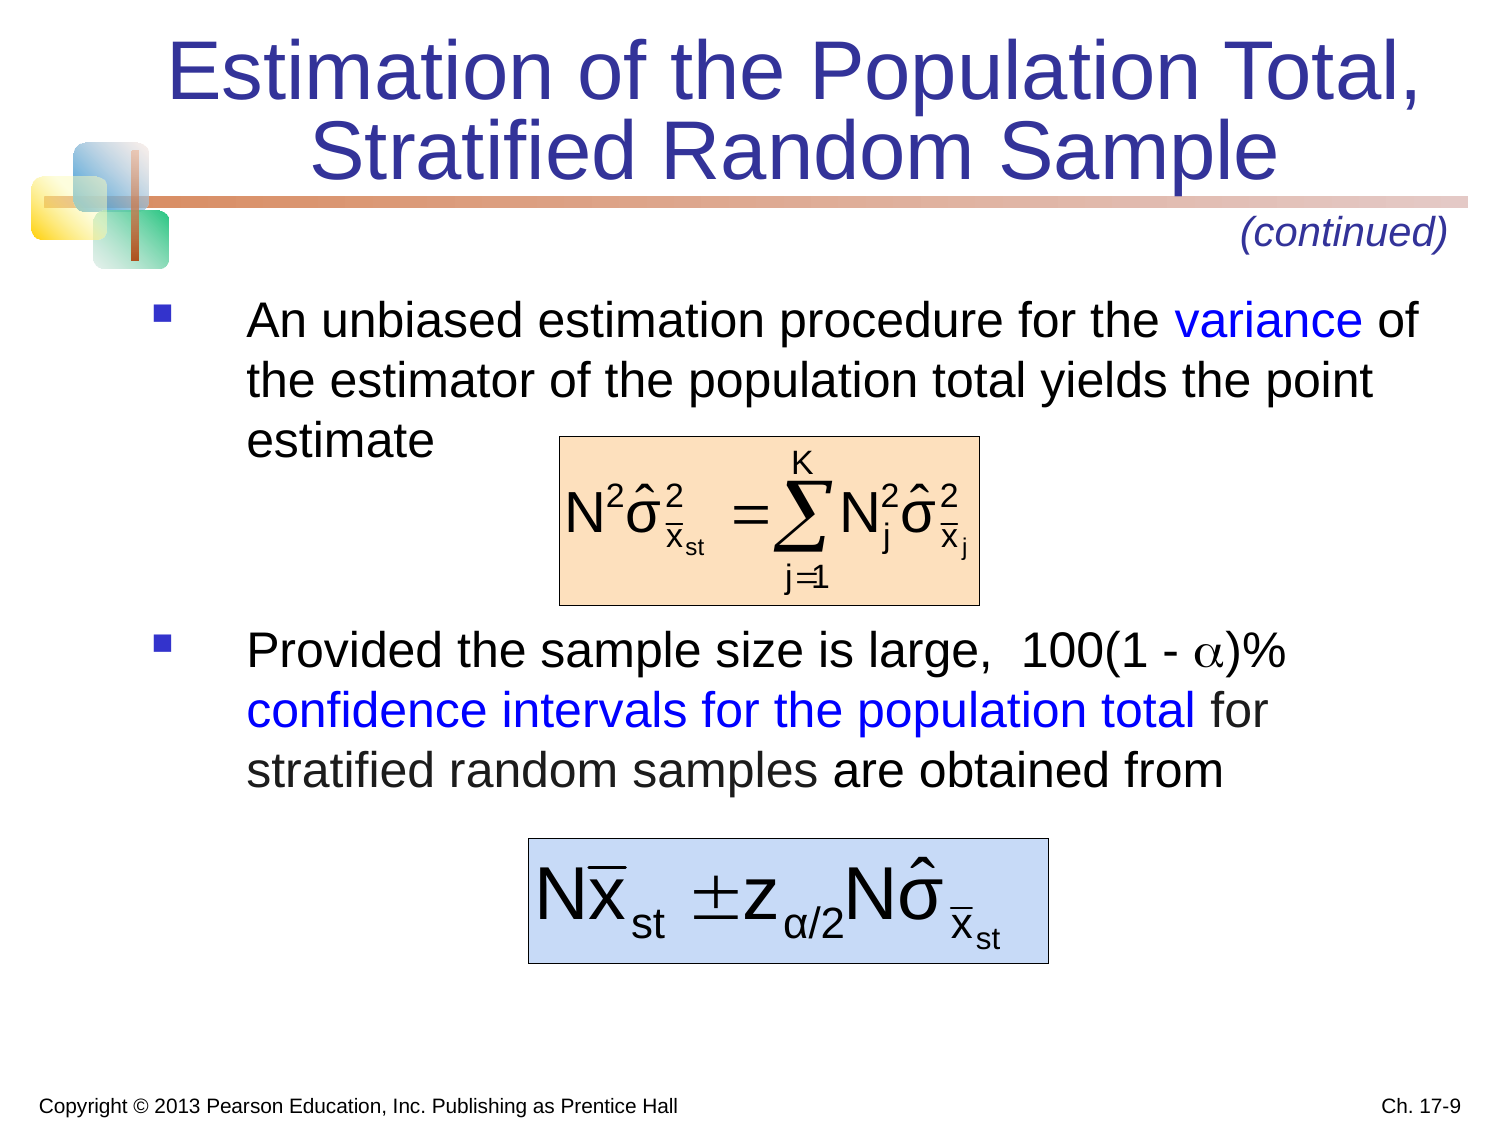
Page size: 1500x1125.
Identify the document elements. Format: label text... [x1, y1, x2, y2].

title Estimation of the Population Total, Stratified Random Sample [137, 39, 1453, 203]
footer Copyright © 2013 Pearson Education, Inc. Publishing as Prentice Hall [24, 1071, 826, 1125]
slide_number Ch. 17-9 [1124, 1071, 1476, 1125]
list An unbiased estimation procedure for the variance of the estimator of the population total yields the point estimate Provided the sample size is large, 100(1 - )% confidence intervals for the population total for stratified random samples are obtained from [137, 280, 1463, 1051]
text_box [527, 838, 1049, 964]
text_box (continued) [1224, 197, 1475, 263]
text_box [558, 436, 980, 606]
